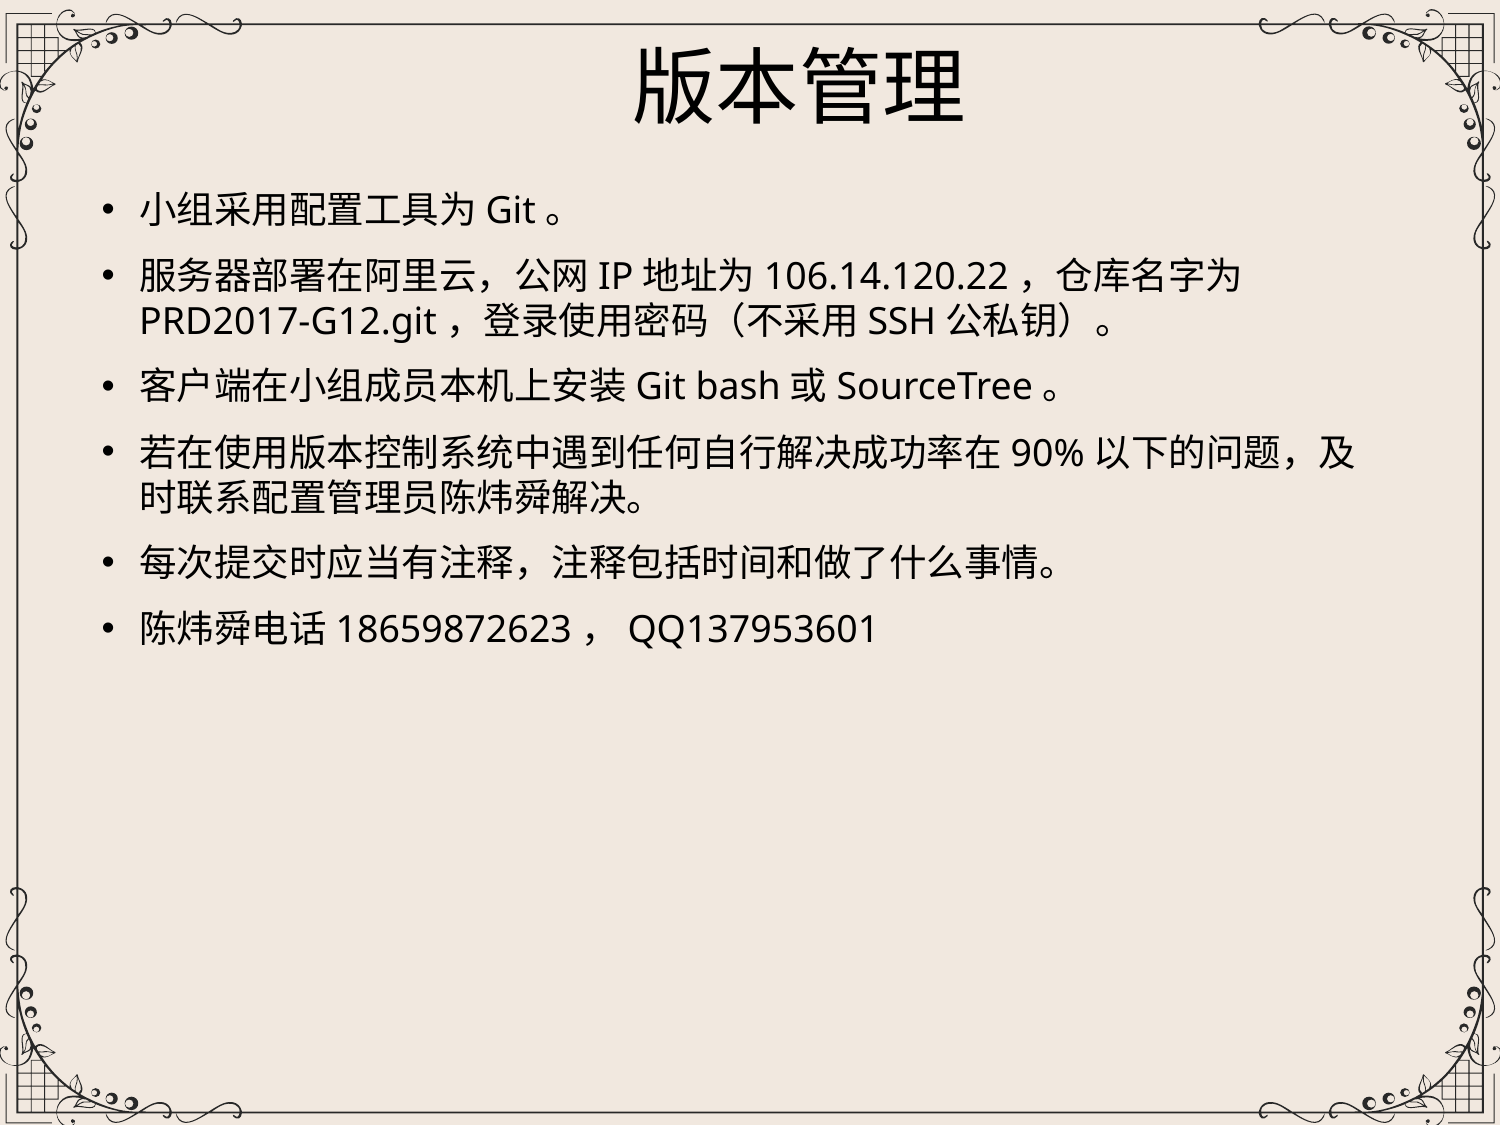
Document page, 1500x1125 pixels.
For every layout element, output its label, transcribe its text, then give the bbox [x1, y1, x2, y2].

list 小组采用配置工具为Git。 服务器部署在阿里云，公网IP地址为106.14.120.22，仓库名字为PRD2017-G12.git，登录使用密码（不采用SSH公私钥）。 客户端在小组成员本机上安装Git bash或SourceTree。 若在使用版本控制系统中遇到任何自行解决成功率在90%以下的问题，及时联系配置管理员陈炜舜解决。 每次提交时应当有注释，注释包括时间和做了什么事情。 陈炜舜电话18659872623，QQ137953601 [86, 178, 1381, 893]
text_box 版本管理 [396, 52, 1164, 116]
